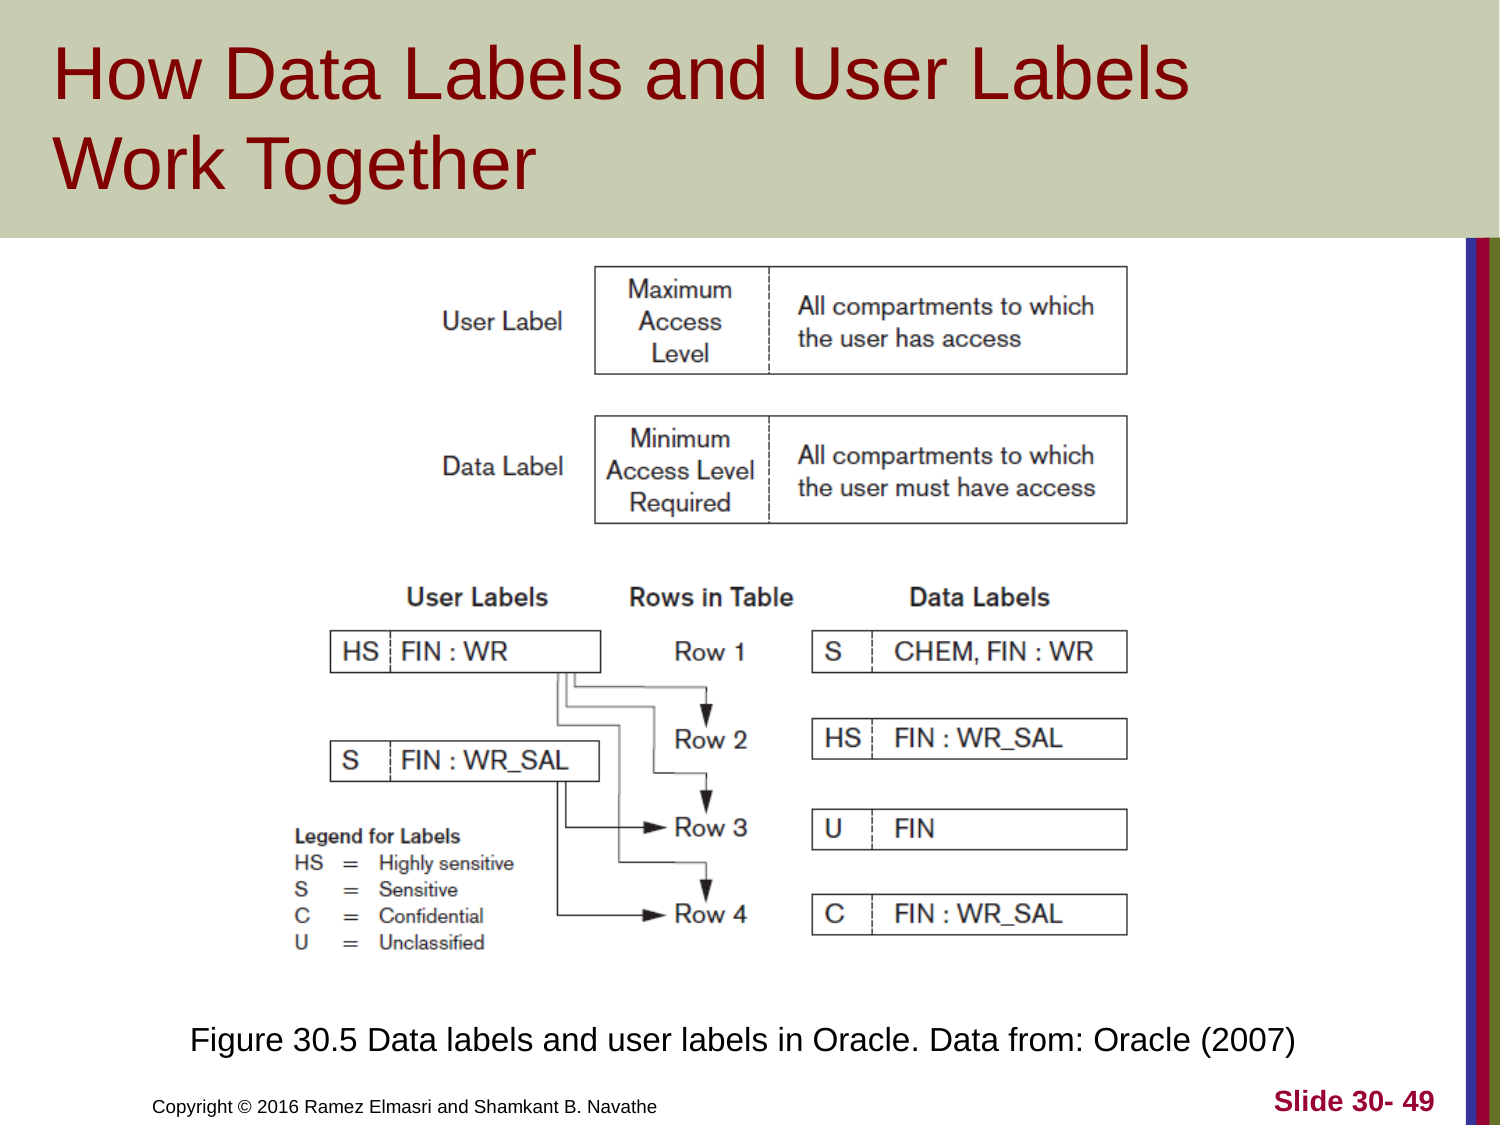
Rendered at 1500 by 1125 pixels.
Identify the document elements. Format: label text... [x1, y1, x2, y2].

title How Data Labels and User Labels Work Together [37, 49, 1317, 213]
picture [284, 255, 1140, 965]
slide_number Slide 30- 49 [1137, 1049, 1451, 1125]
text_box Figure 30.5 Data labels and user labels in Oracle. Data from: Oracle (2007) [174, 1011, 1350, 1066]
